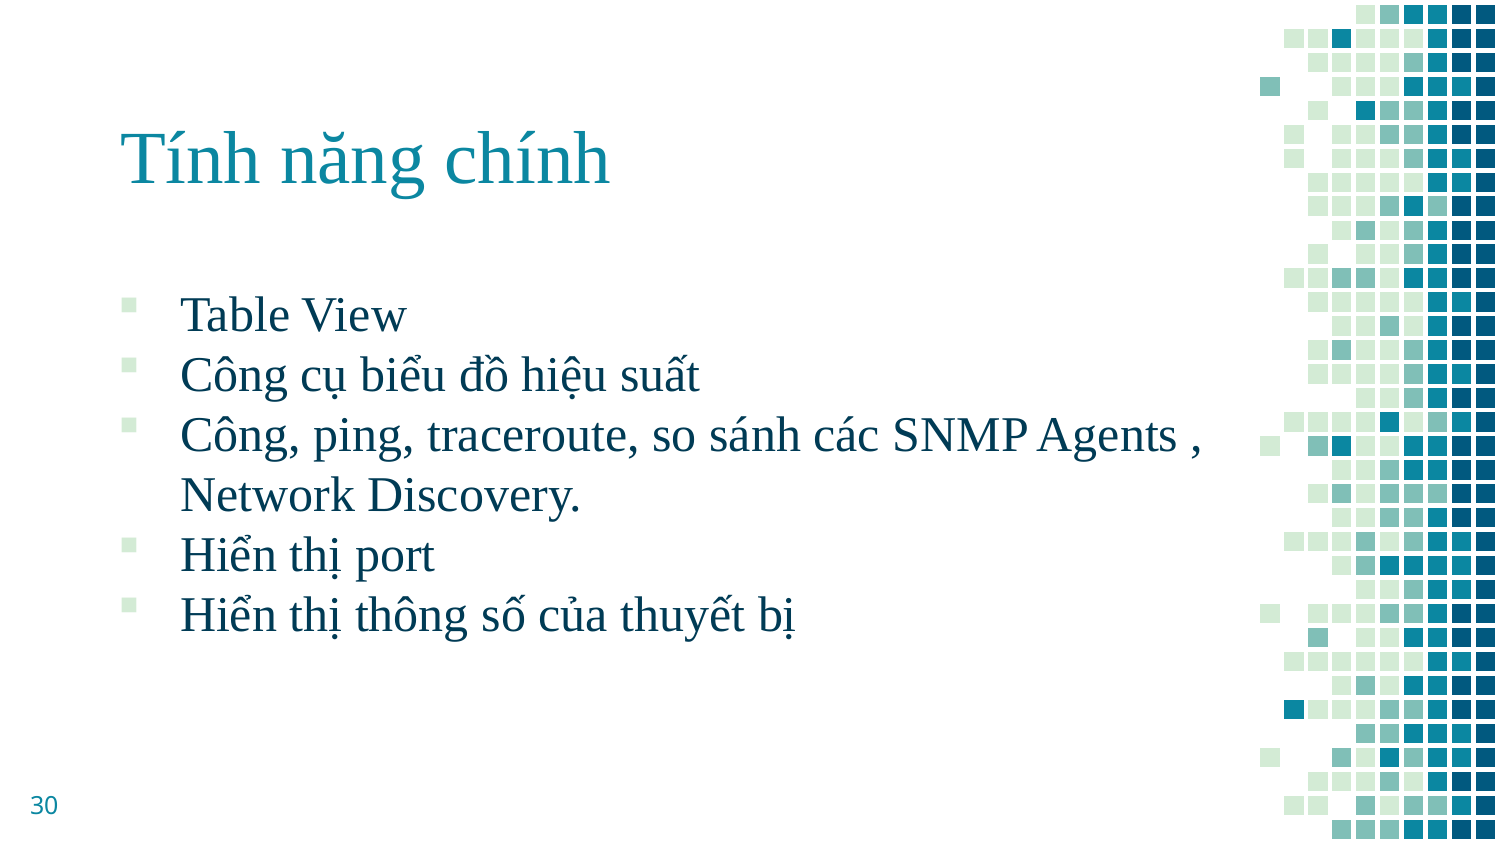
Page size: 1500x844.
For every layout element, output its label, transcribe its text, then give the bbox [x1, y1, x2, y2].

slide_number 30 [15, 774, 105, 839]
title Tính năng chính [105, 107, 1215, 214]
list Table View Công cụ biểu đồ hiệu suất Công, ping, traceroute, so sánh các SNMP Agents , Network Discovery. Hiển thị port Hiển thị thông số của thuyết bị [105, 281, 1250, 706]
